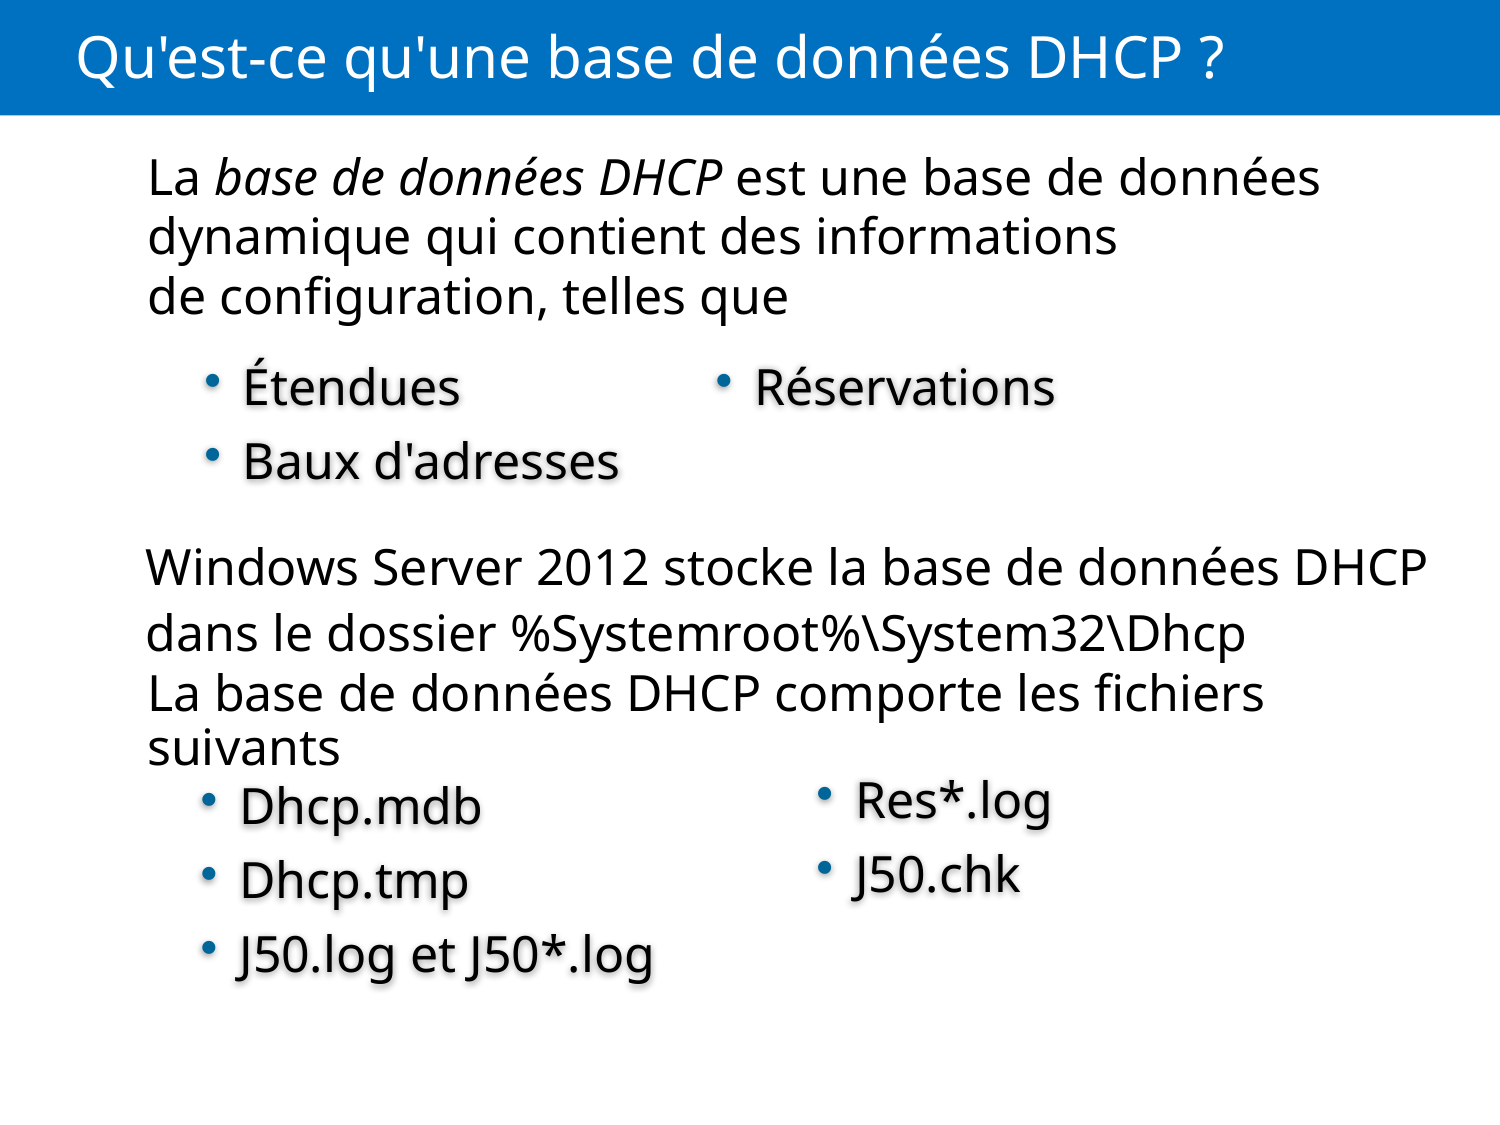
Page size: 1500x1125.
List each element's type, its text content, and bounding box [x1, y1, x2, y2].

text_box Res*.log J50.chk [803, 767, 1275, 911]
text_box Dhcp.mdb Dhcp.tmp J50.log et J50*.log [184, 769, 800, 996]
text_box Windows Server 2012 stocke la base de données DHCP dans le dossier %Systemroot%\System32\Dhcp [143, 524, 1476, 667]
text_box Étendues Baux d'adresses [190, 354, 662, 499]
title Qu'est-ce qu'une base de données DHCP ? [75, 0, 1351, 122]
text_box Réservations [702, 354, 1173, 499]
text_box La base de données DHCP est une base de données dynamique qui contient des informations de configuration, telles que [137, 135, 1338, 335]
text_box La base de données DHCP comporte les fichiers suivants [146, 689, 1400, 756]
